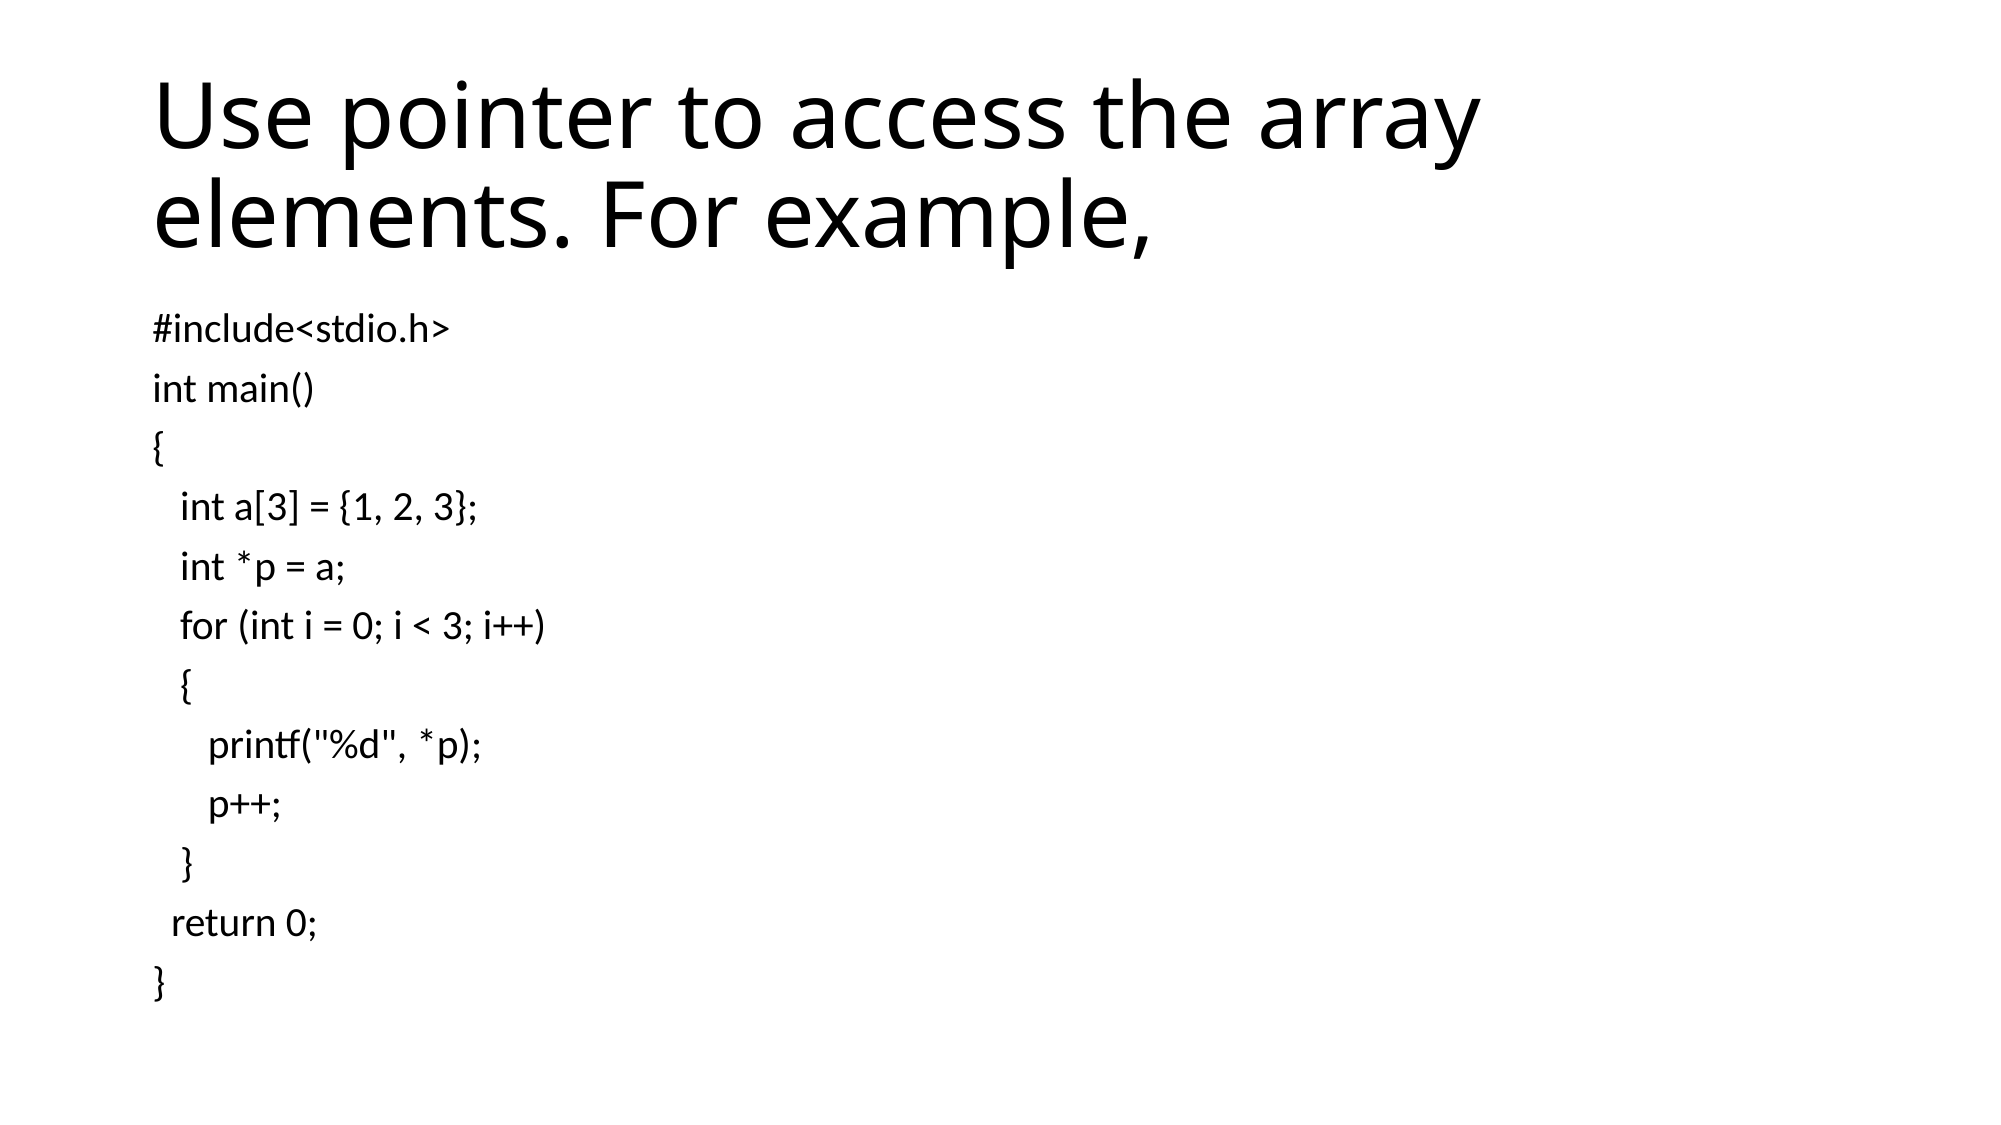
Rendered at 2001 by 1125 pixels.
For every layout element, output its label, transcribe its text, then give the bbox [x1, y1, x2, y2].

list #include<stdio.h> int main() { int a[3] = {1, 2, 3}; int *p = a; for (int i = 0; i < 3; i++) { printf("%d", *p); p++; } return 0; } [137, 299, 1863, 1014]
title Use pointer to access the array elements. For example, [137, 59, 1863, 278]
